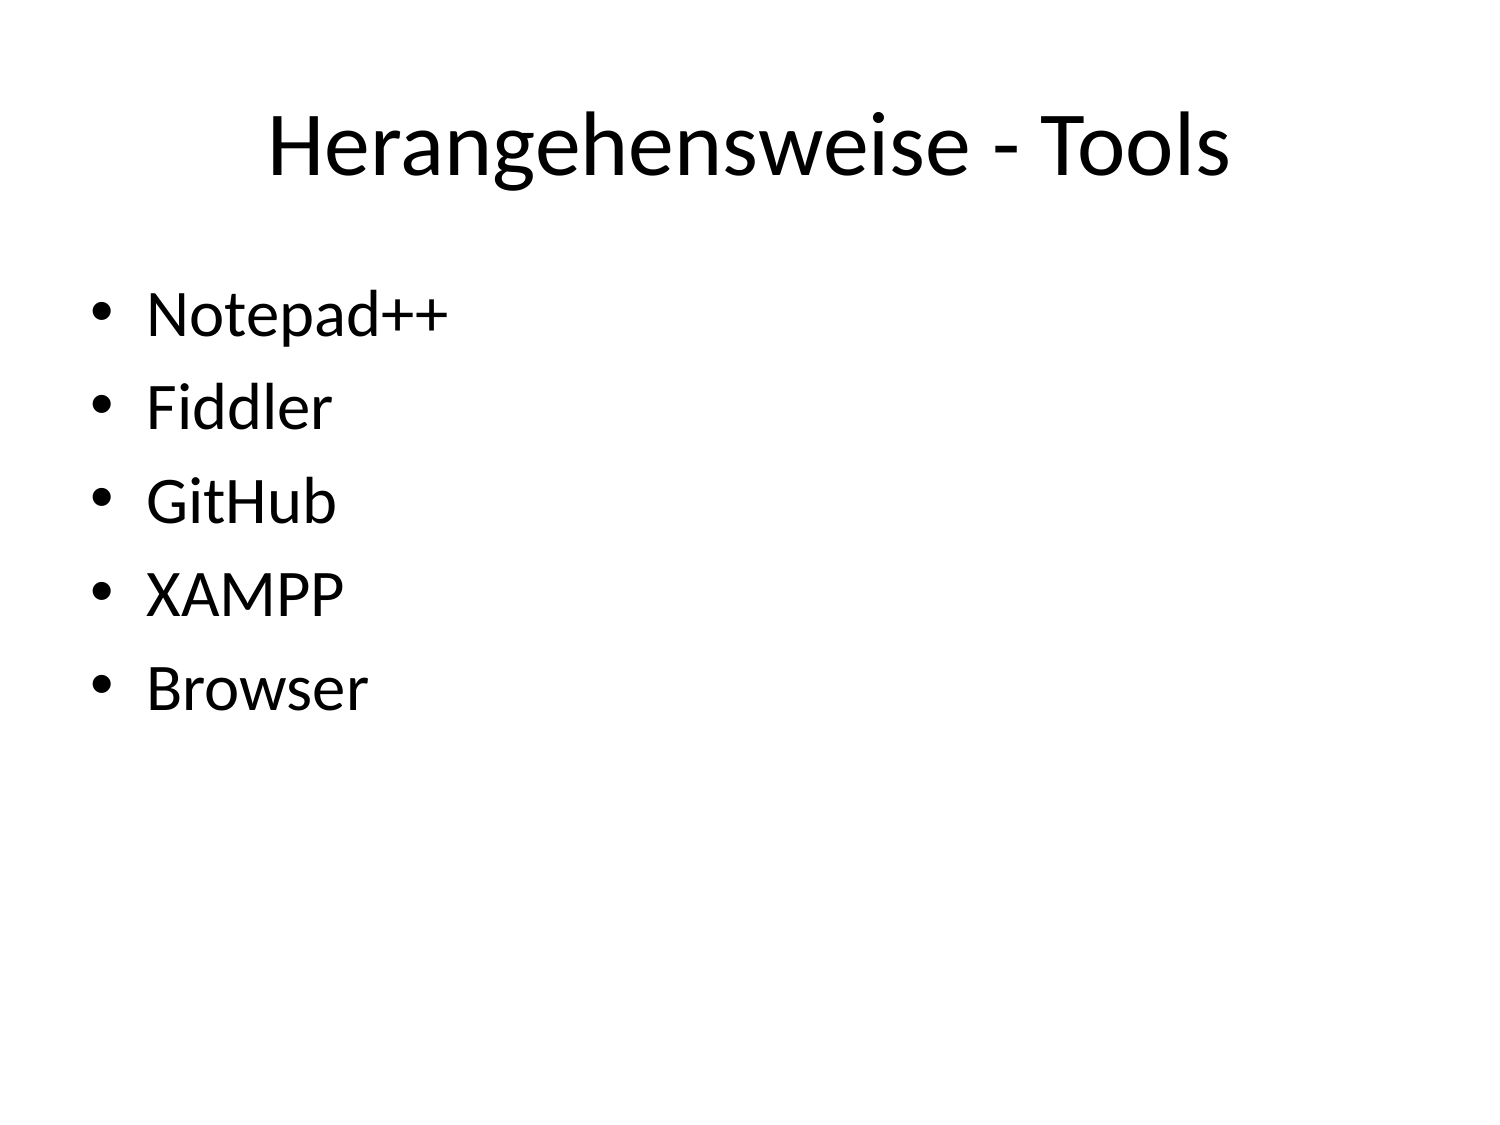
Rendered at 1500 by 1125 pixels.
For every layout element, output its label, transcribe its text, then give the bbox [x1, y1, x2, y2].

title Herangehensweise - Tools [75, 45, 1425, 233]
list Notepad++ Fiddler GitHub XAMPP Browser [75, 262, 1425, 1005]
